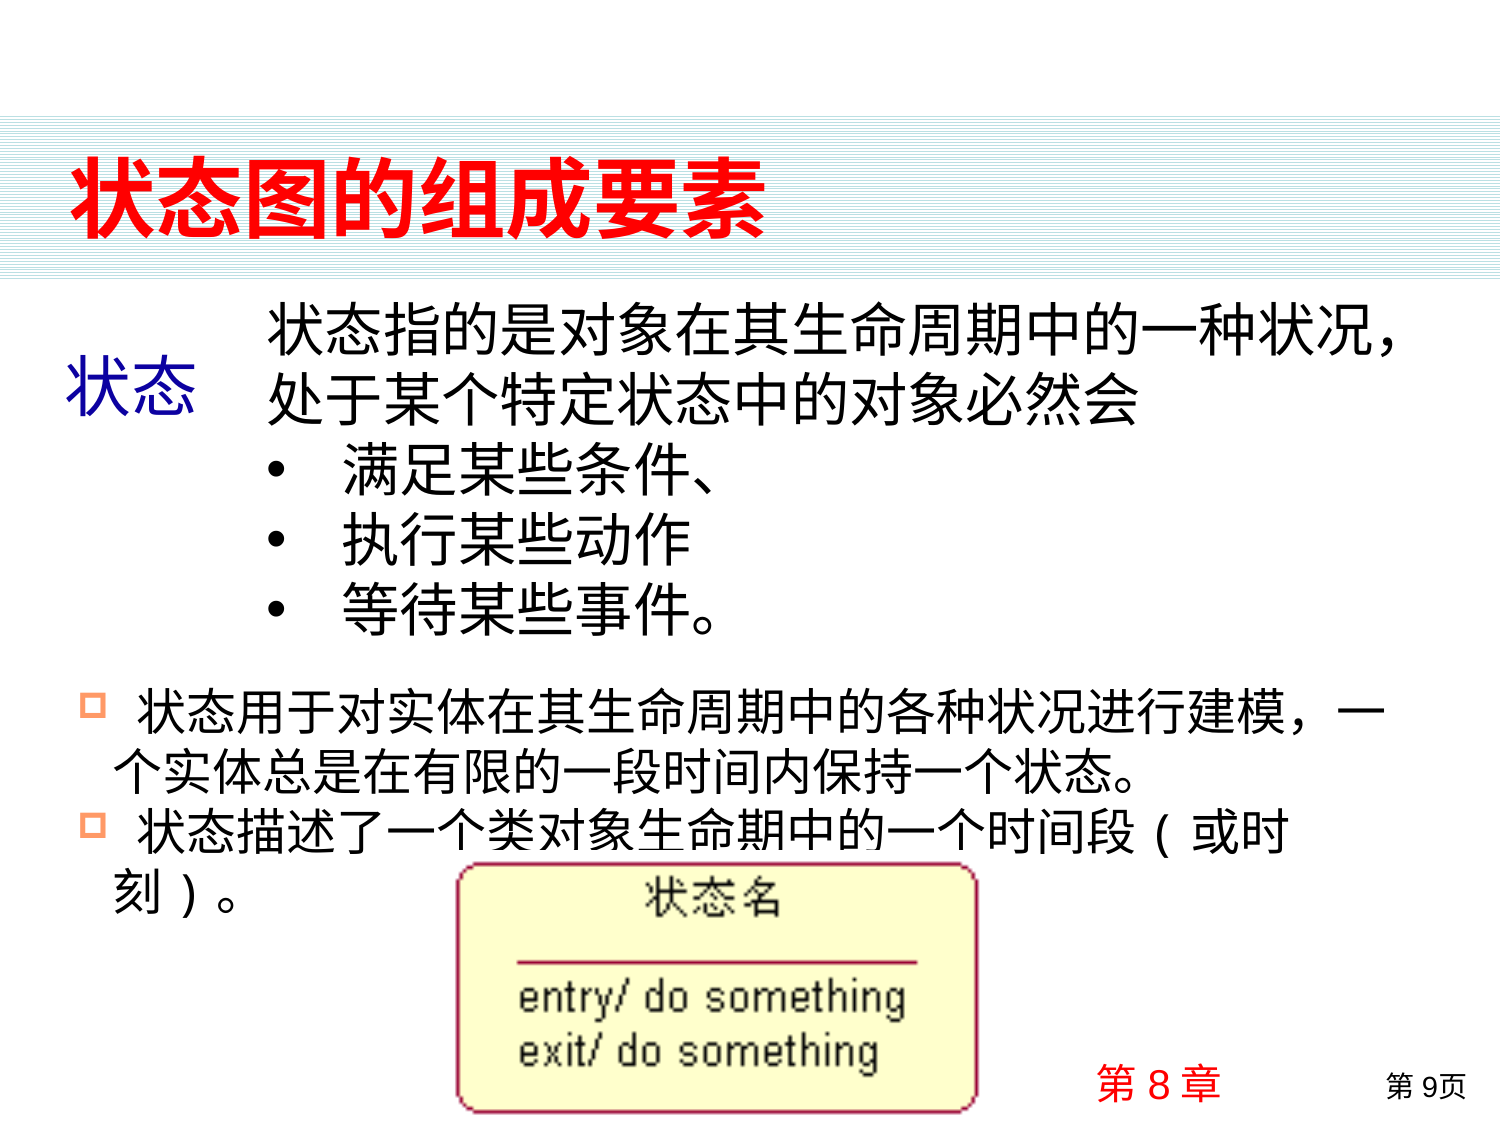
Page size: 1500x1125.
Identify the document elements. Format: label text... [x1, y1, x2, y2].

text_box 状态指的是对象在其生命周期中的一种状况，处于某个特定状态中的对象必然会 满足某些条件、 执行某些动作 等待某些事件。 [252, 285, 1500, 651]
slide_number 第9页 [1287, 1060, 1483, 1118]
text_box 状态 [50, 337, 600, 433]
picture [437, 850, 993, 1125]
text_box 状态用于对实体在其生命周期中的各种状况进行建模，一个实体总是在有限的一段时间内保持一个状态。 状态描述了一个类对象生命期中的一个时间段(或时刻)。 [62, 672, 1450, 928]
title 状态图的组成要素 [52, 124, 1404, 268]
